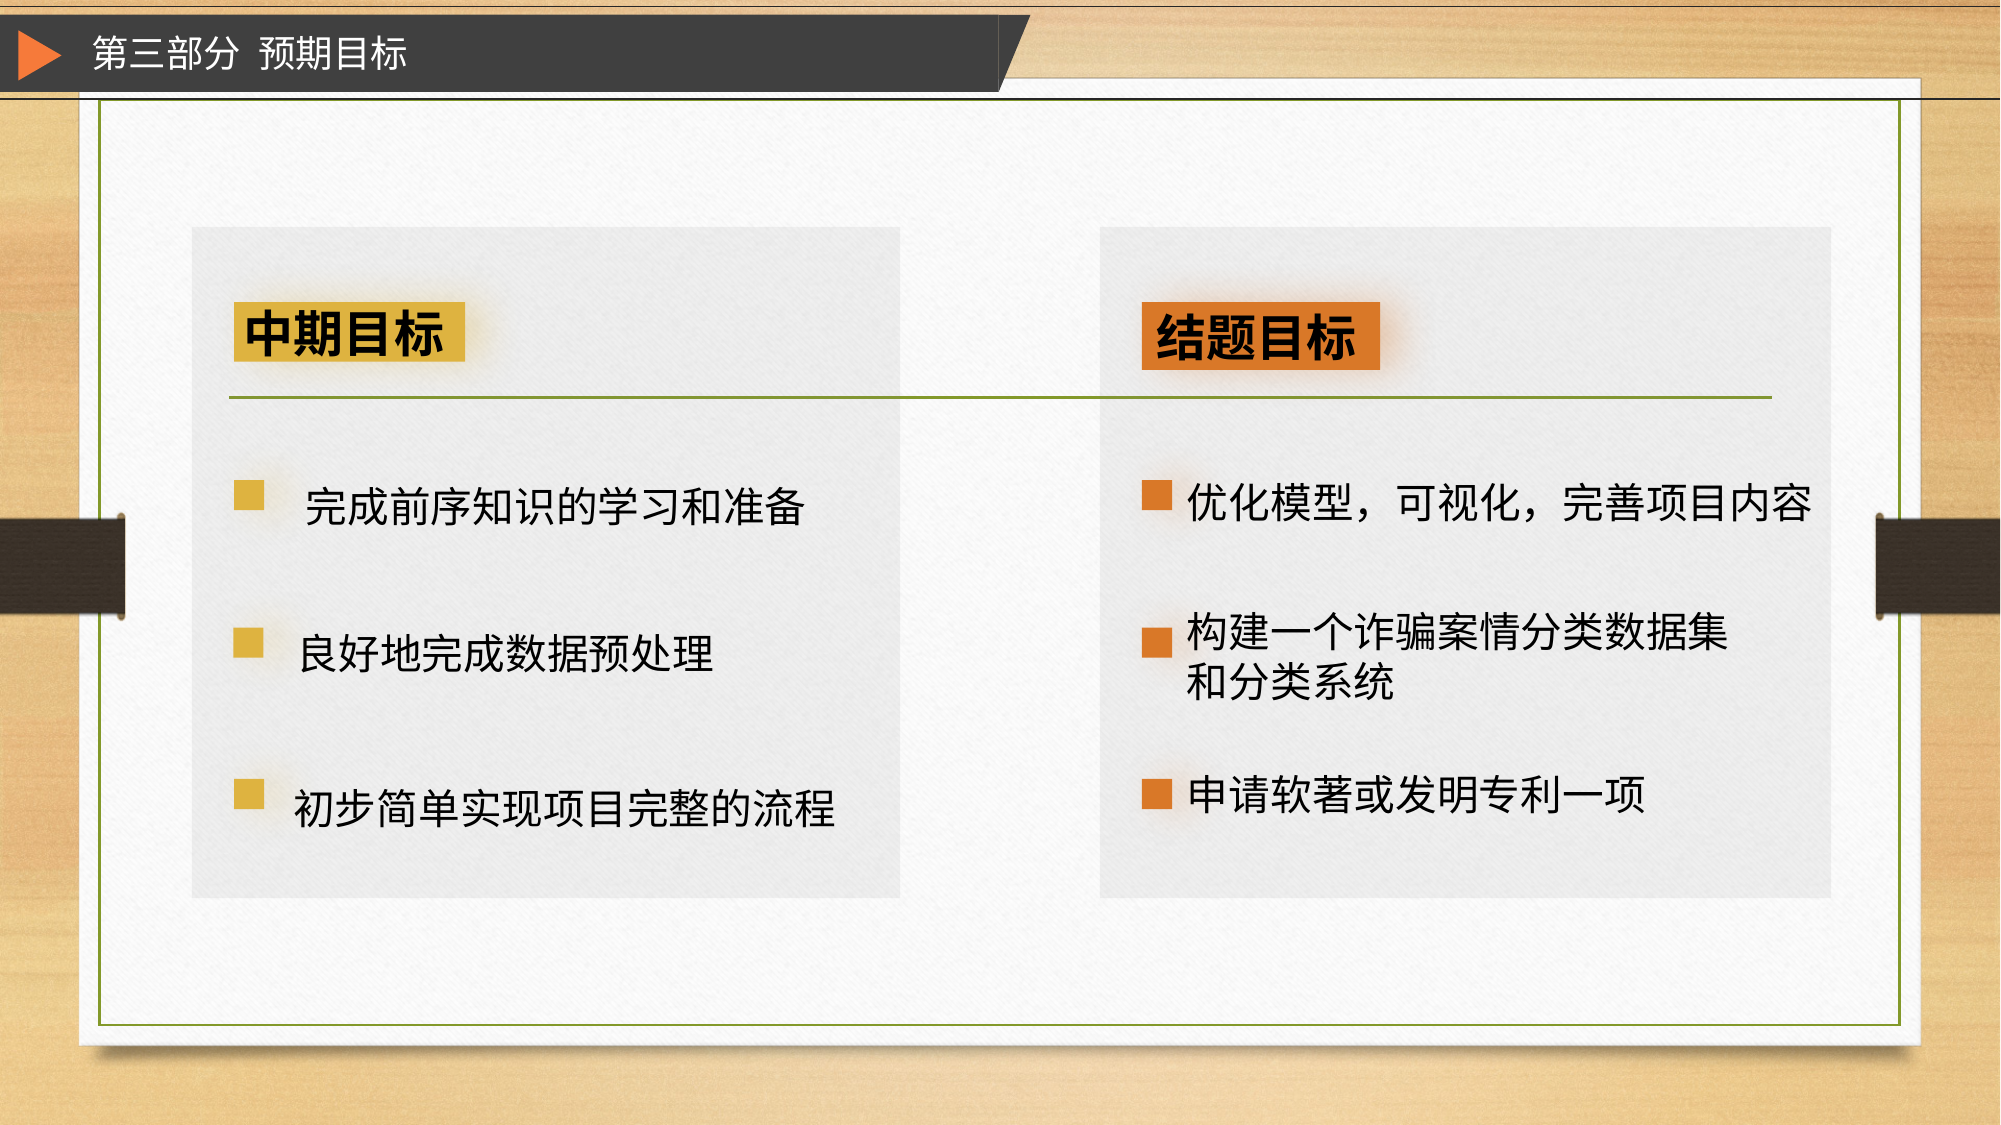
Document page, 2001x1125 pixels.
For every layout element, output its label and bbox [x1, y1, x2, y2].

text_box [0, 14, 1031, 93]
text_box [191, 226, 1832, 899]
picture [0, 0, 2001, 1125]
